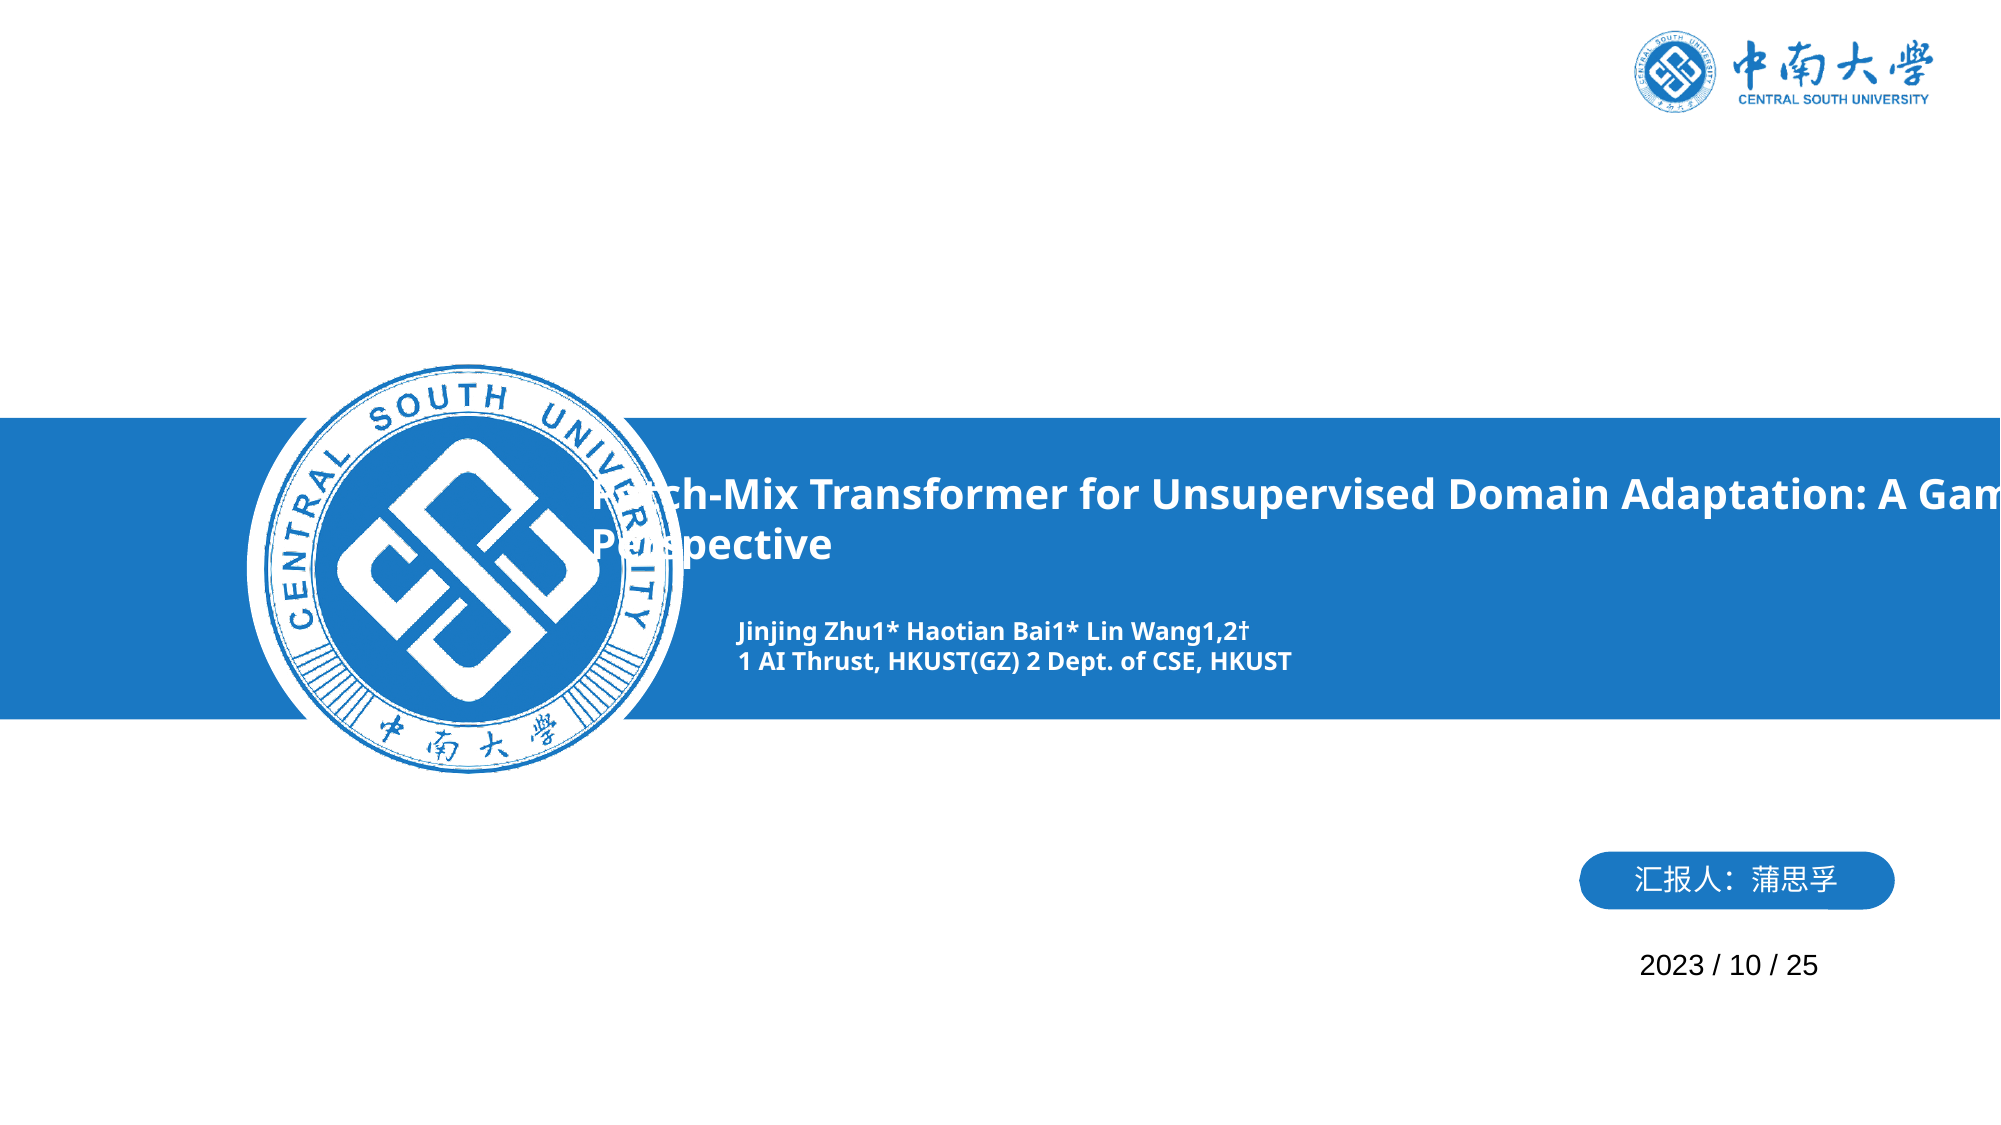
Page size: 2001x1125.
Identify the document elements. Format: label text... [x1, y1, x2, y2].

text_box [723, 575, 2000, 720]
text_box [1476, 851, 1974, 991]
picture [207, 330, 723, 807]
text_box [723, 417, 2000, 460]
text_box [0, 417, 207, 720]
text_box Patch-Mix Transformer for Unsupervised Domain Adaptation: A Game Perspective [723, 460, 2000, 575]
text_box Jinjing Zhu1* Haotian Bai1* Lin Wang1,2† 1 AI Thrust, HKUST(GZ) 2 Dept. of CSE, HKUST [723, 607, 1789, 683]
picture [1623, 24, 1947, 120]
